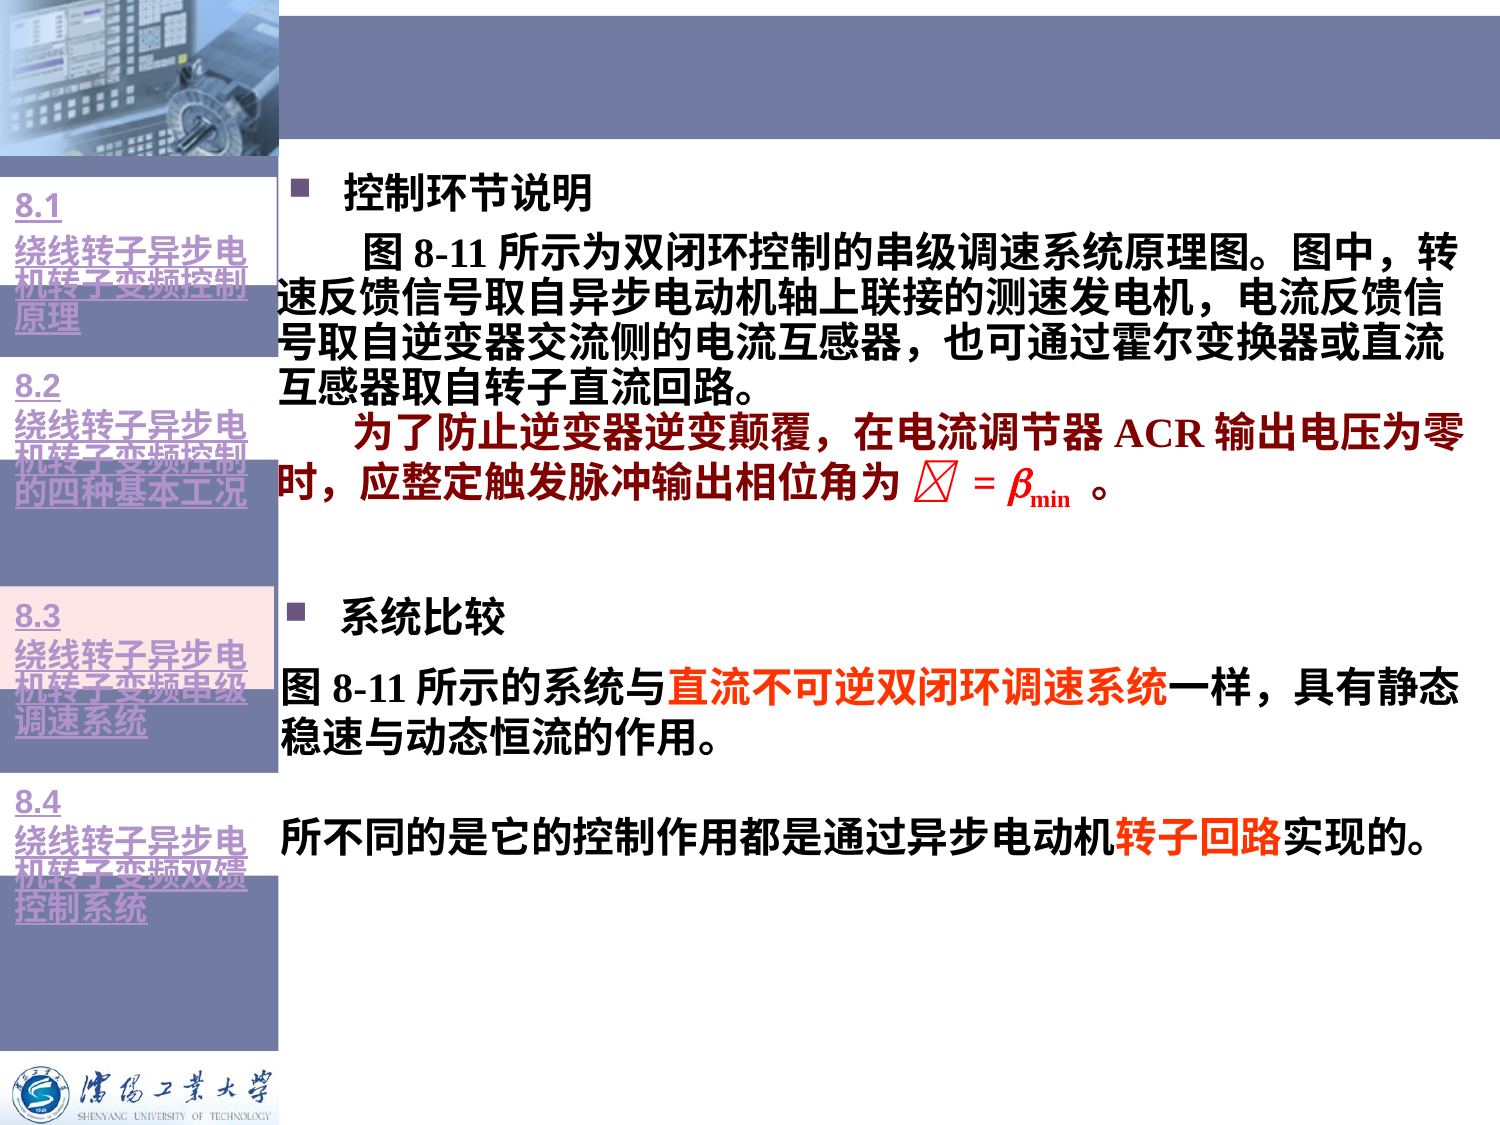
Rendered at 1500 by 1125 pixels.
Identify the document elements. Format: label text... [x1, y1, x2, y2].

text_box 8.1绕线转子异步电机转子变频控制原理 [0, 177, 277, 286]
text_box 图8-11所示的系统与直流不可逆双闭环调速系统一样，具有静态稳速与动态恒流的作用。 所不同的是它的控制作用都是通过异步电动机转子回路实现的。 [280, 660, 1500, 893]
list 图8-11所示为双闭环控制的串级调速系统原理图。图中，转速反馈信号取自异步电动机轴上联接的测速发电机，电流反馈信号取自逆变器交流侧的电流互感器，也可通过霍尔变换器或直流互感器取自转子直流回路。 为了防止逆变器逆变颠覆，在电流调节器ACR输出电压为零时，应整定触发脉冲输出相位角为  = min 。 [275, 230, 1500, 511]
text_box 8.2绕线转子异步电机转子变频控制的四种基本工况 [0, 357, 280, 460]
text_box 8.4绕线转子异步电机转子变频双馈控制系统 [0, 772, 282, 876]
picture [0, 1051, 279, 1125]
picture [0, 0, 279, 156]
text_box 系统比较 [284, 571, 1129, 660]
text_box 8.3绕线转子异步电机转子变频串级调速系统 [0, 586, 274, 690]
title 控制环节说明 [288, 153, 1416, 230]
